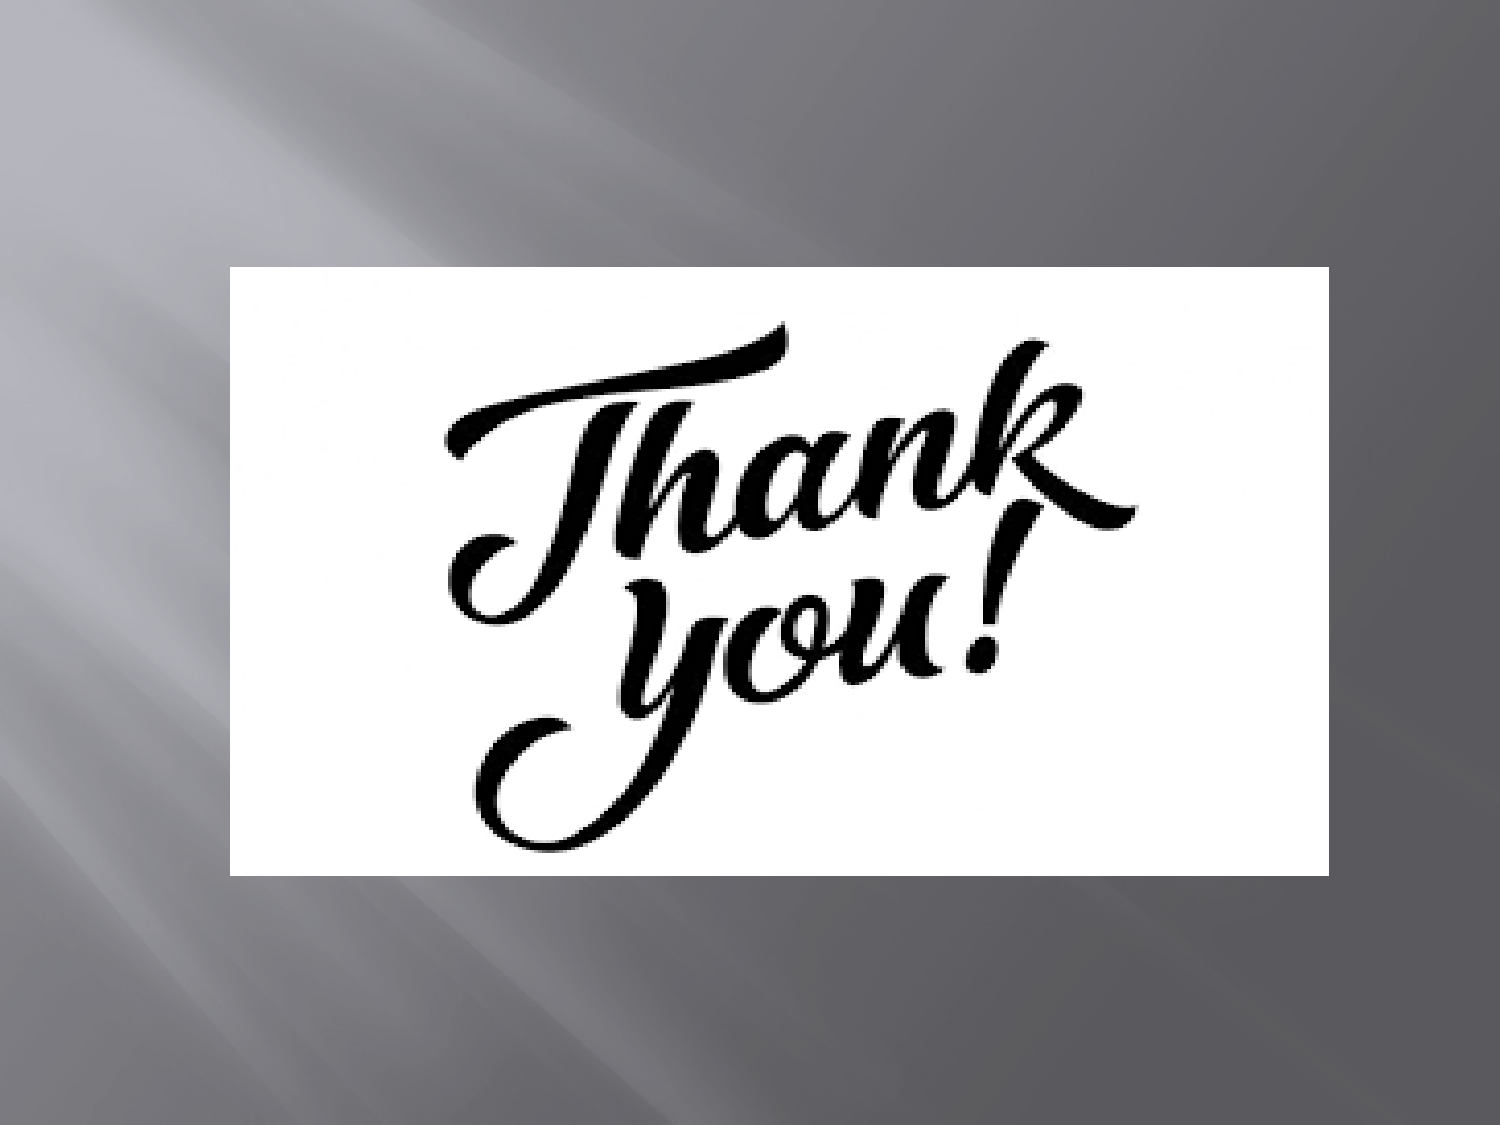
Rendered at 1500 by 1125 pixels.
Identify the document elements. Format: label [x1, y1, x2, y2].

picture [229, 266, 1329, 876]
